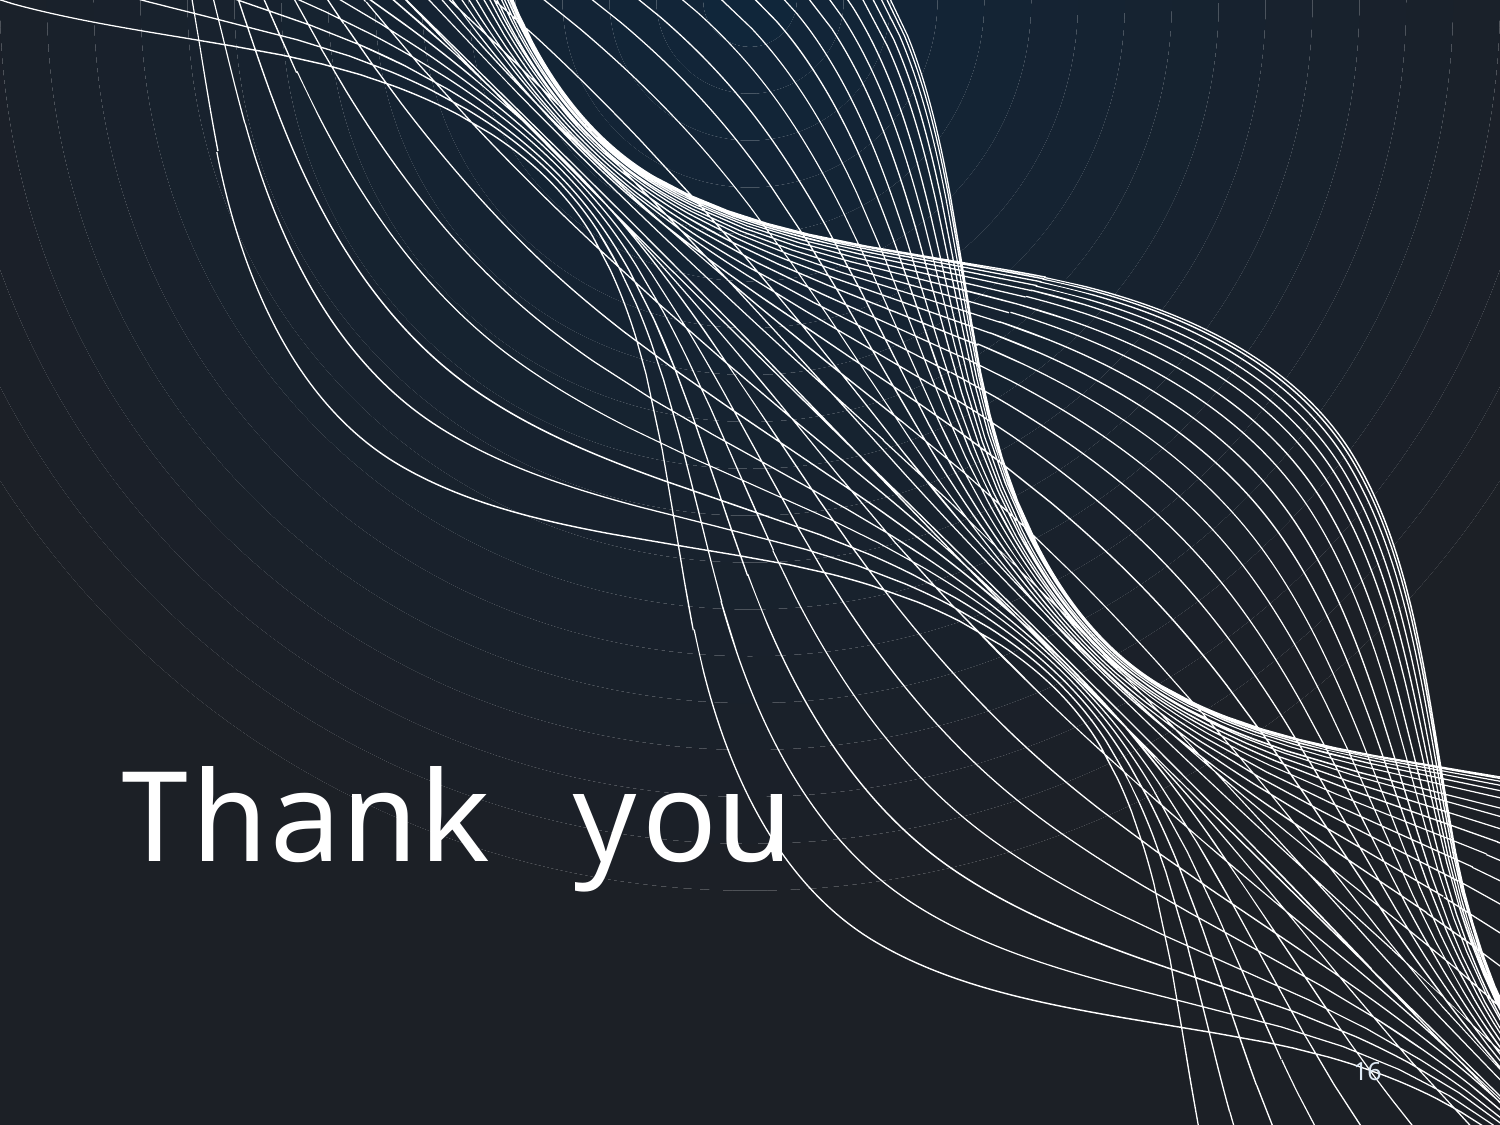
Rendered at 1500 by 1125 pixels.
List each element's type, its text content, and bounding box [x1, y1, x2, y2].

slide_number 16 [1059, 1042, 1397, 1103]
title Thank you [102, 428, 1019, 897]
